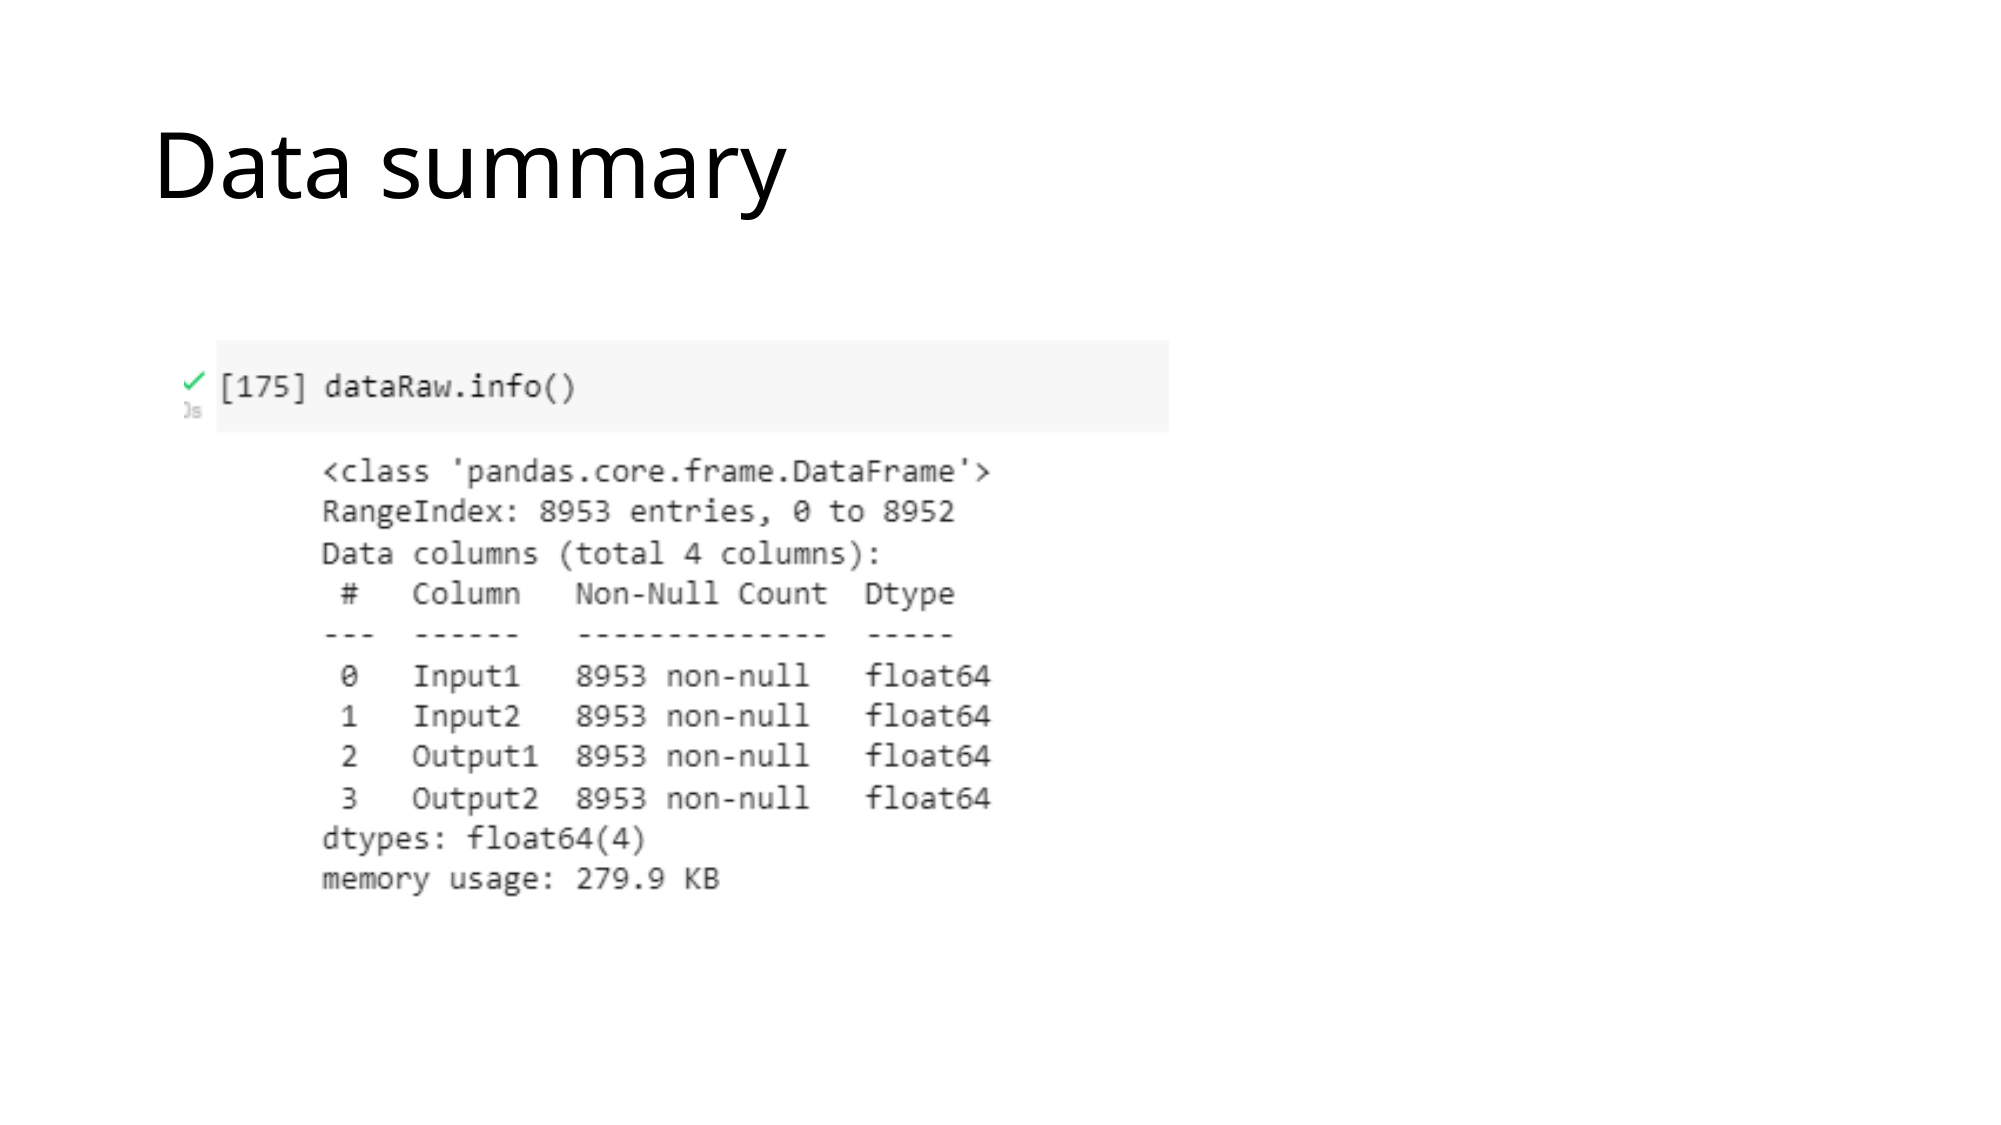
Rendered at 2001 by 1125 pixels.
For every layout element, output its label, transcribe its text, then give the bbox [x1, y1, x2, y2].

title Data summary [137, 59, 1863, 278]
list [184, 334, 1169, 946]
